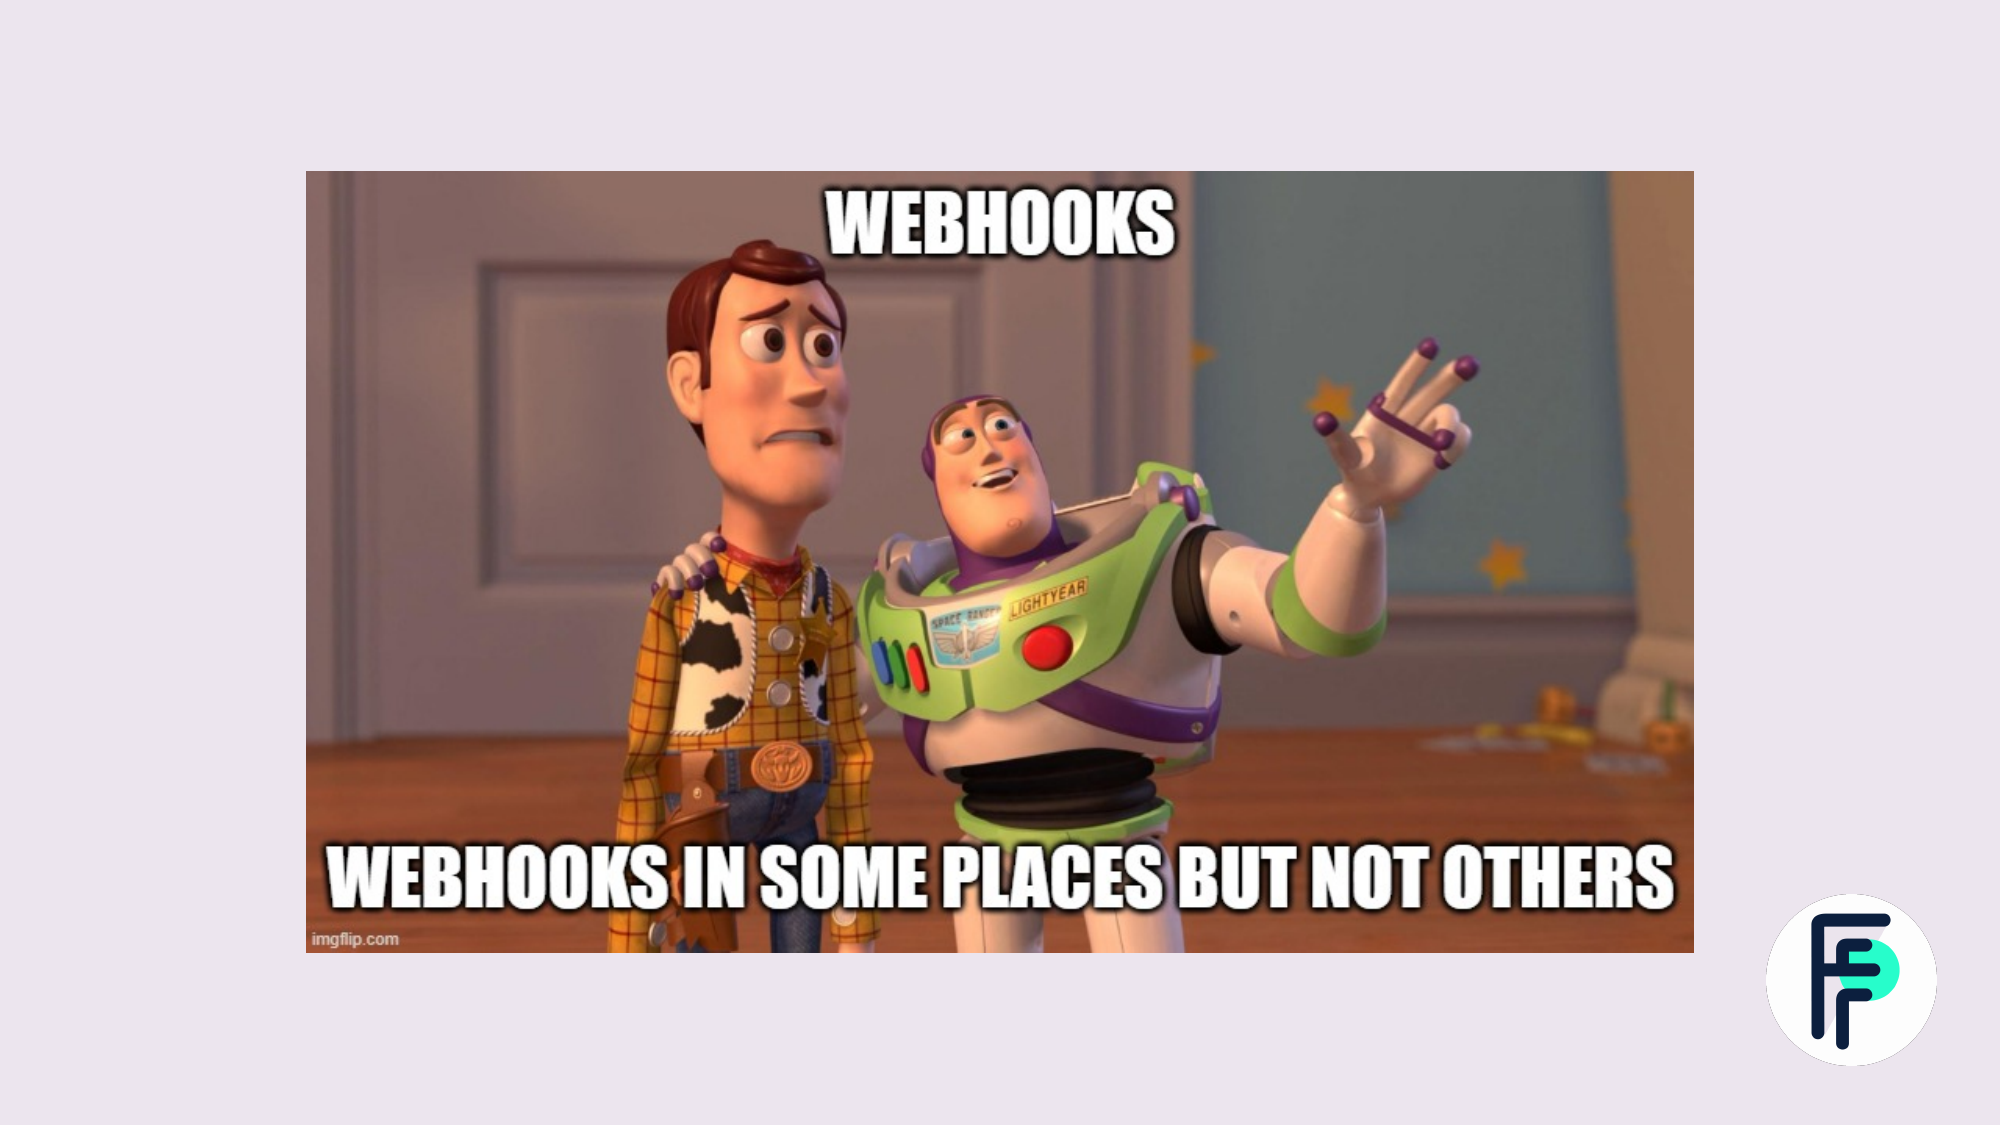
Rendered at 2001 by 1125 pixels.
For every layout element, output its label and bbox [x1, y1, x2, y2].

picture [1766, 894, 1937, 1066]
picture [306, 171, 1694, 954]
